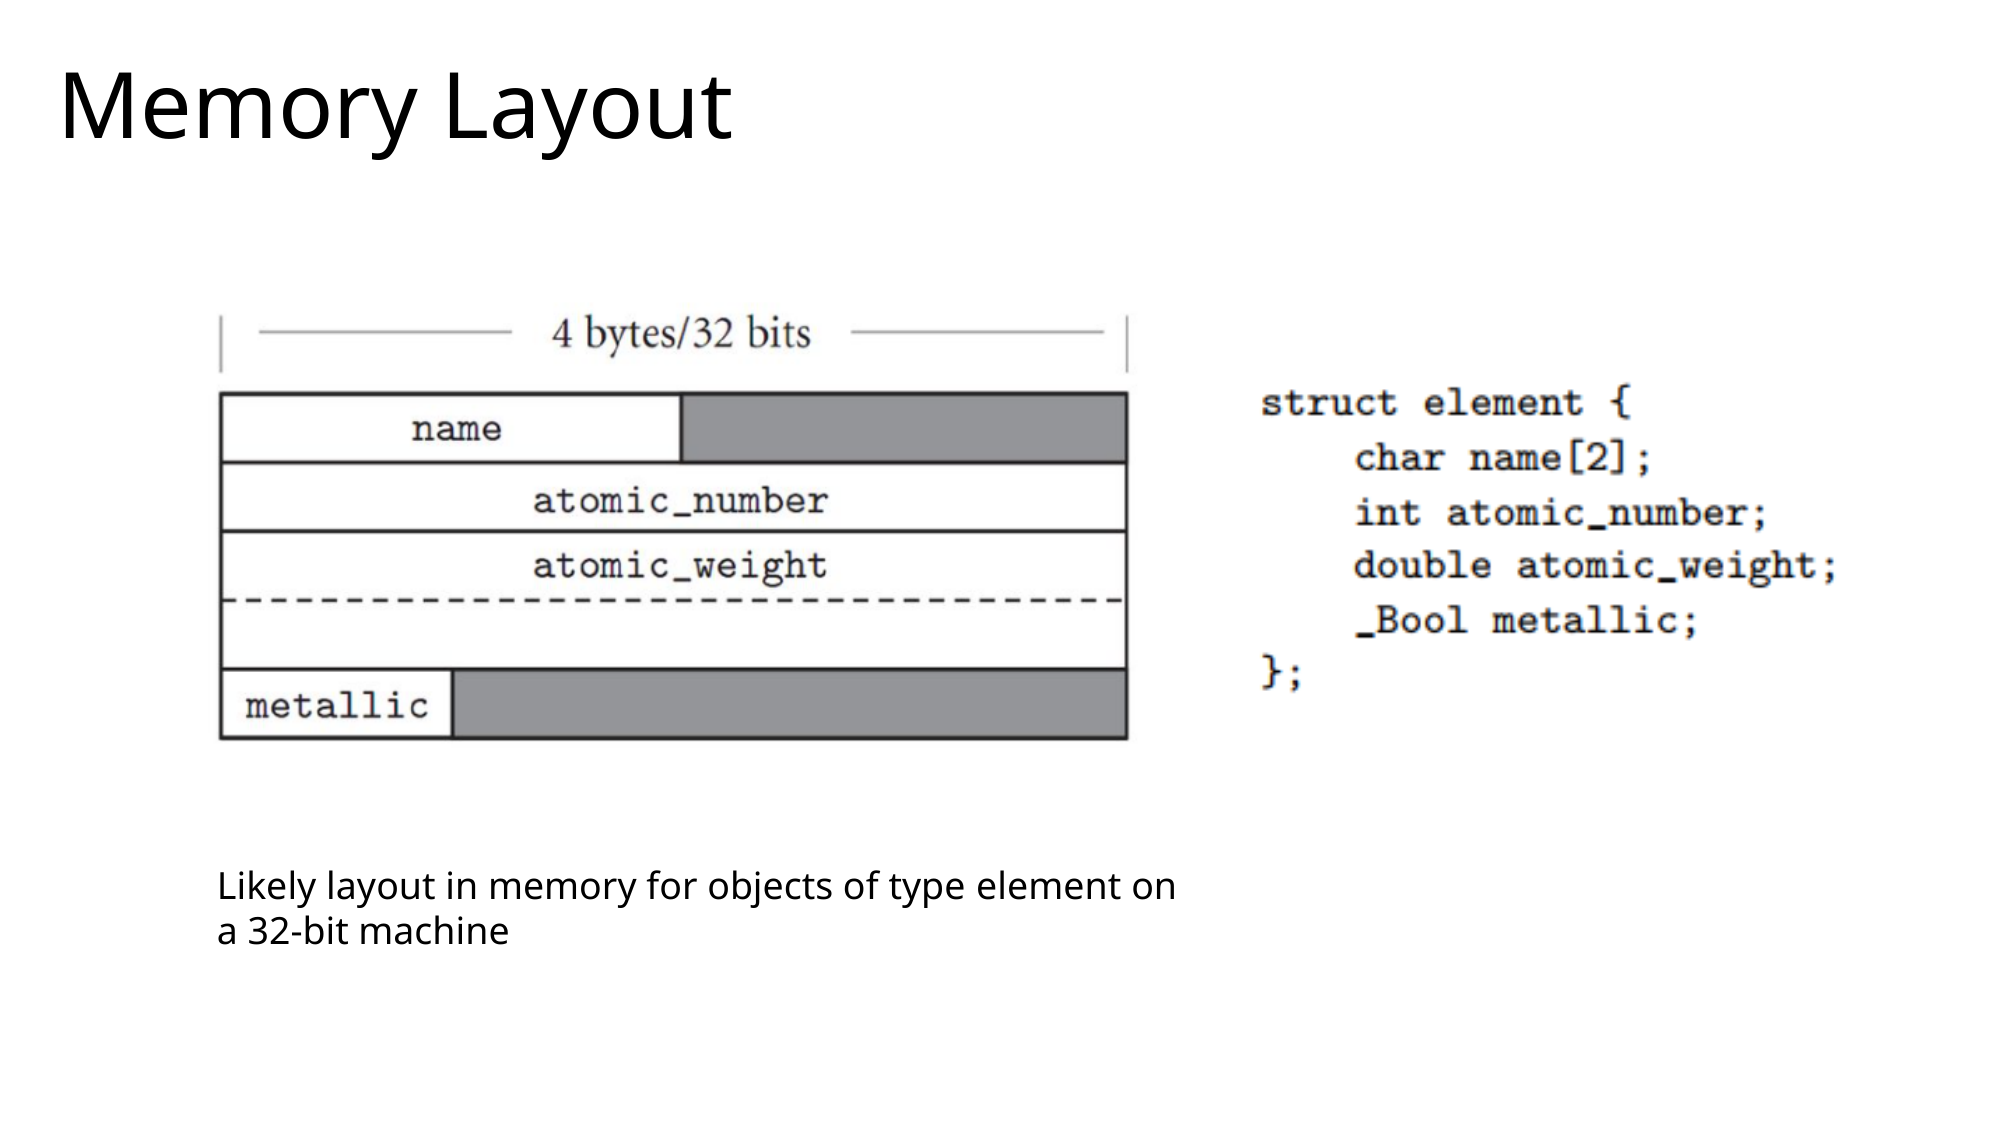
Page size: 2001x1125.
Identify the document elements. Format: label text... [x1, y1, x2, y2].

picture [175, 301, 1161, 770]
title Memory Layout [42, 0, 1768, 218]
text_box Likely layout in memory for objects of type element on a 32-bit machine [202, 854, 1203, 1005]
picture [1239, 345, 1847, 726]
